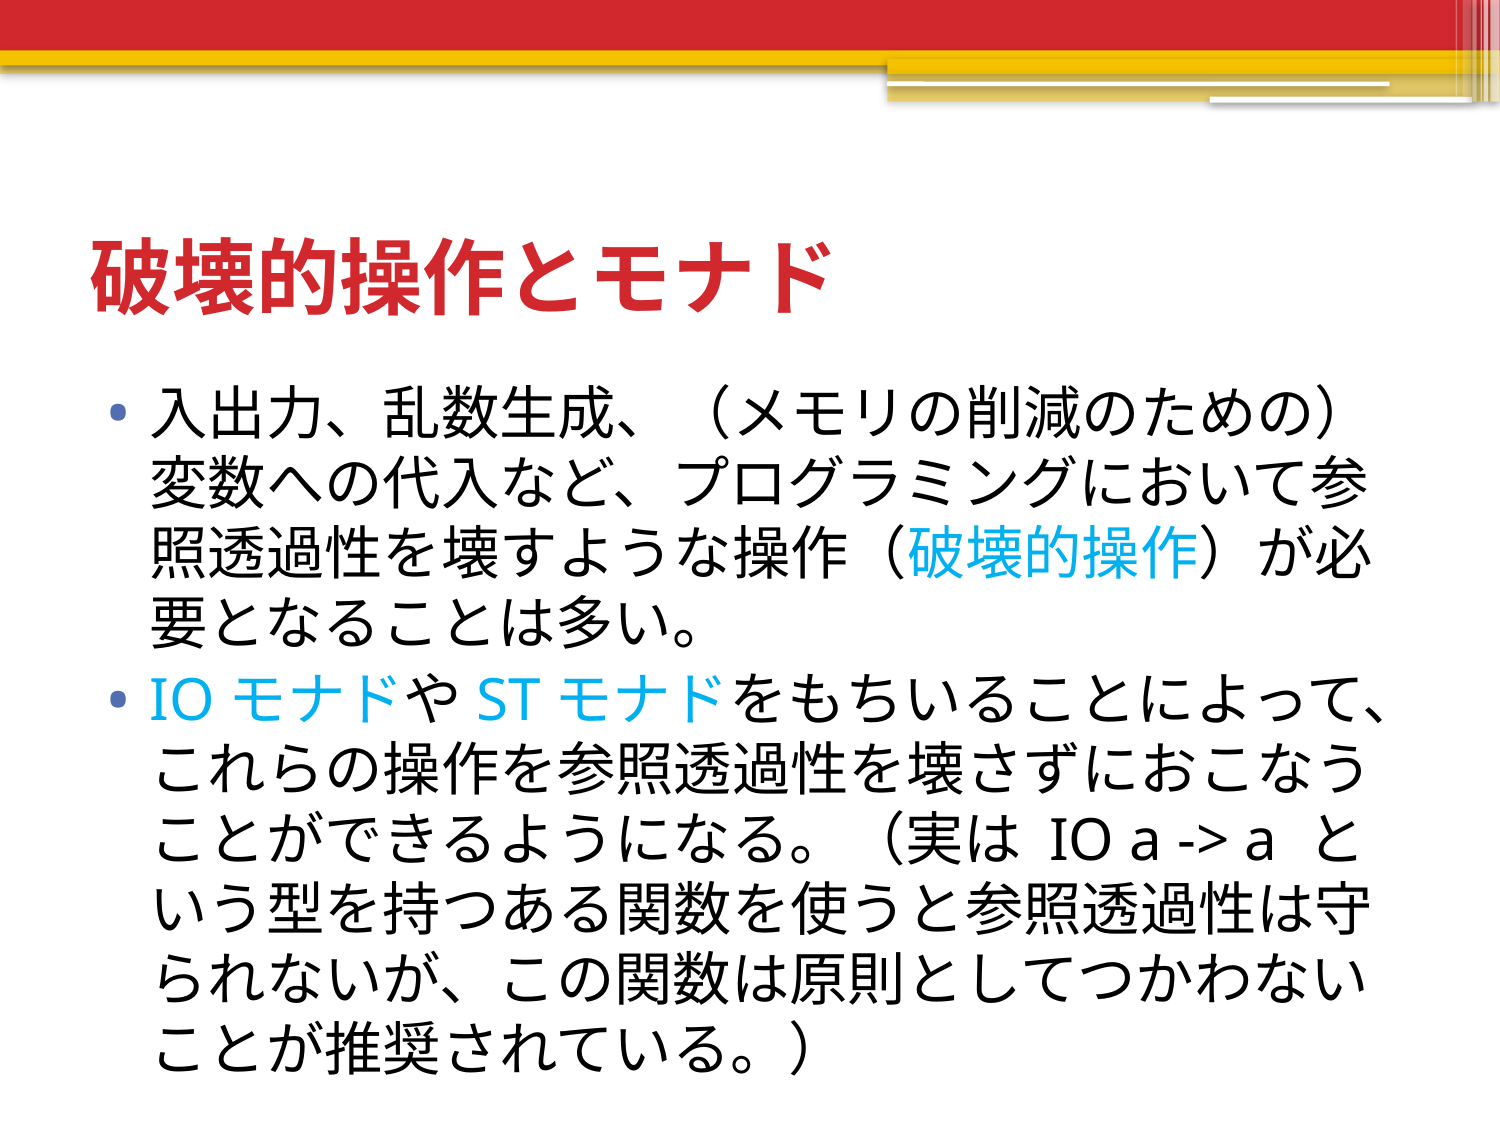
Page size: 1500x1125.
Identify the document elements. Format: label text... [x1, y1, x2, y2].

title 破壊的操作とモナド [75, 187, 1425, 363]
list 入出力、乱数生成、（メモリの削減のための）変数への代入など、プログラミングにおいて参照透過性を壊すような操作（破壊的操作）が必要となることは多い。 IOモナドやSTモナドをもちいることによって、これらの操作を参照透過性を壊さずにおこなうことができるようになる。（実は IO a -> a という型を持つある関数を使うと参照透過性は守られないが、この関数は原則としてつかわないことが推奨されている。） [75, 368, 1425, 1079]
